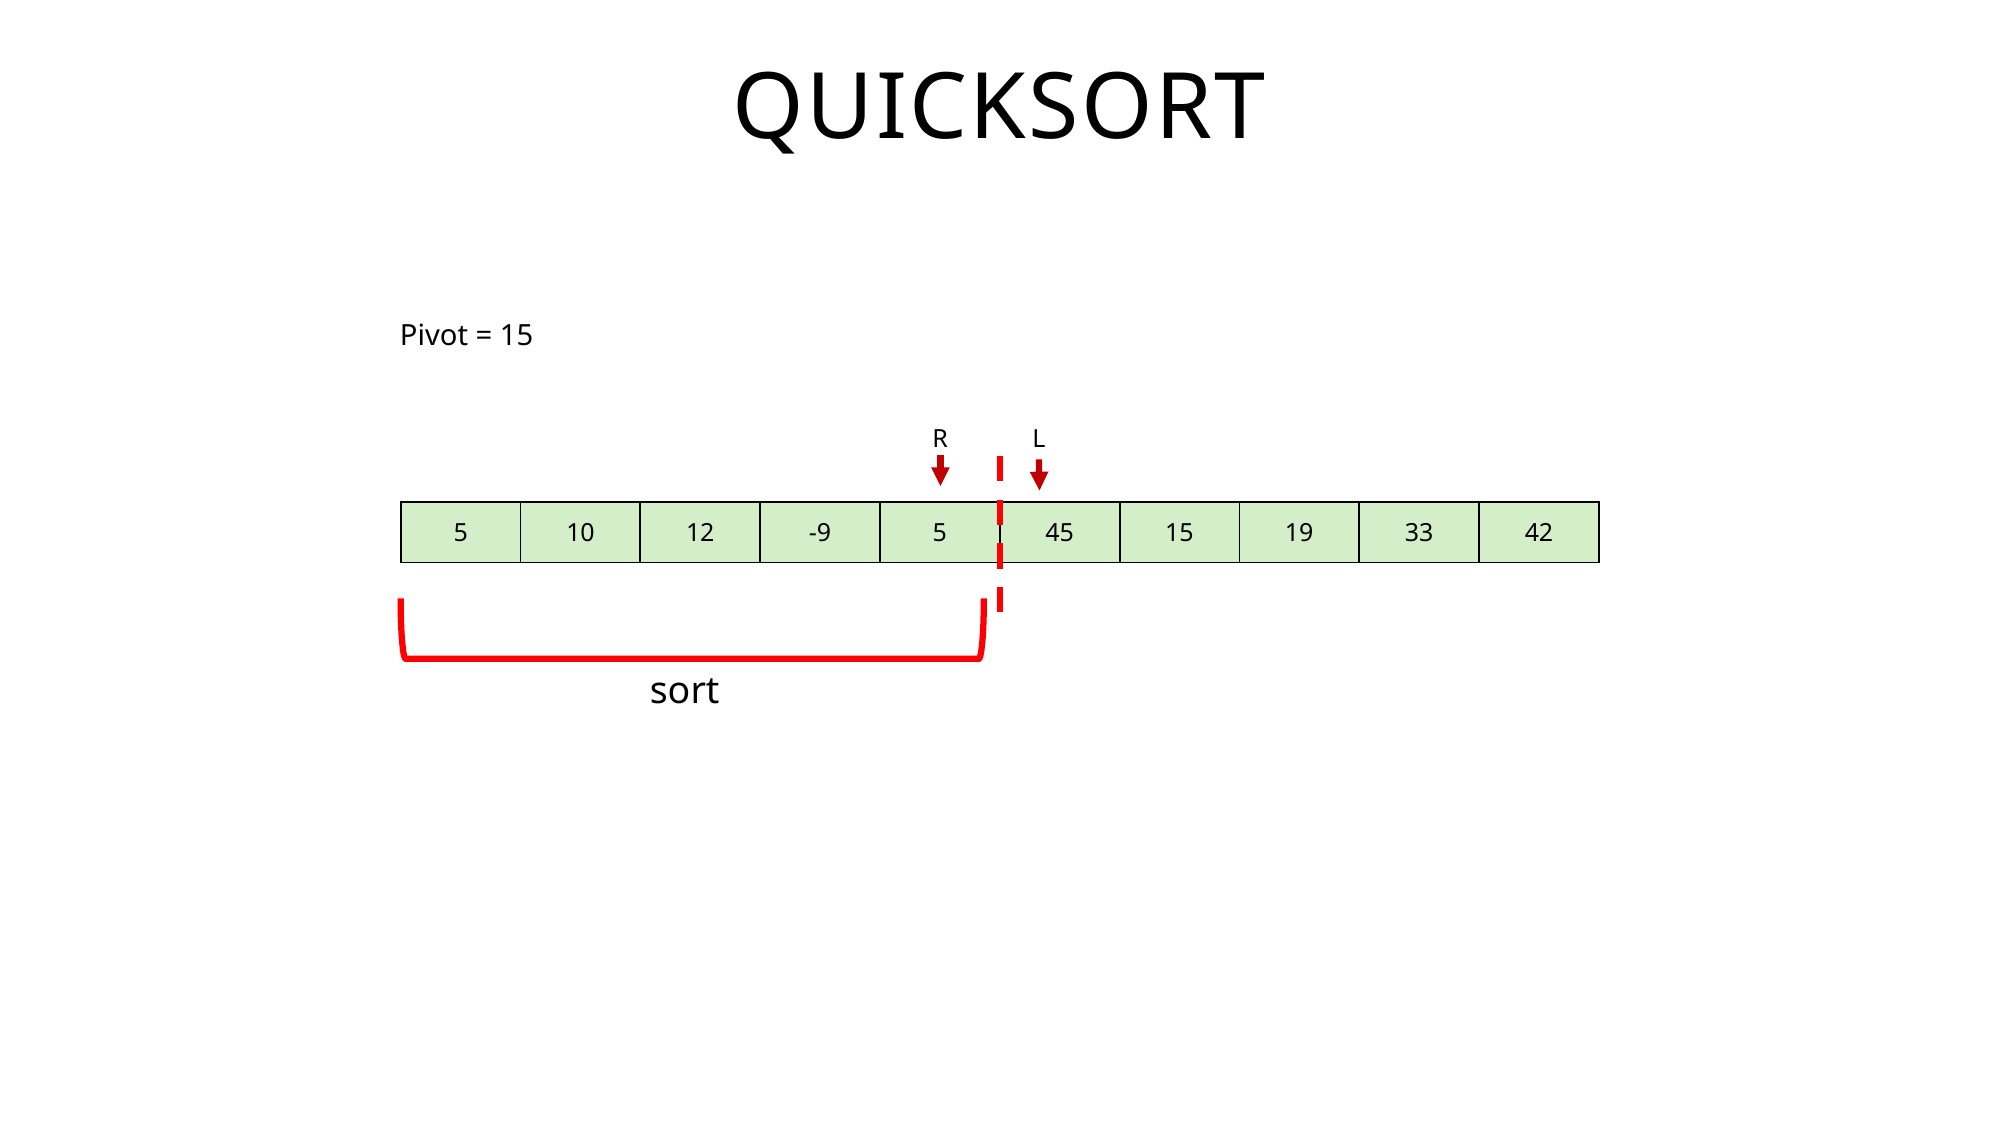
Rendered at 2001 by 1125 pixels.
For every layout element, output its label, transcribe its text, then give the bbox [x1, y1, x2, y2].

text_box L [1017, 414, 1061, 460]
text_box R [917, 414, 963, 460]
table_header -9 [761, 503, 879, 562]
text_box Quicksort [157, 52, 1842, 160]
text_box [400, 598, 985, 660]
table_header 42 [1480, 503, 1598, 562]
table_header 33 [1360, 503, 1478, 562]
table_header 15 [1121, 503, 1239, 562]
table_header 12 [641, 503, 759, 562]
text_box Pivot = 15 [385, 309, 564, 359]
text_box sort [634, 658, 735, 719]
table_header 10 [521, 503, 639, 562]
table_header 5 [881, 503, 999, 562]
table_header 45 [1001, 503, 1119, 562]
table_header 5 [402, 503, 520, 562]
table_header 19 [1240, 503, 1358, 562]
